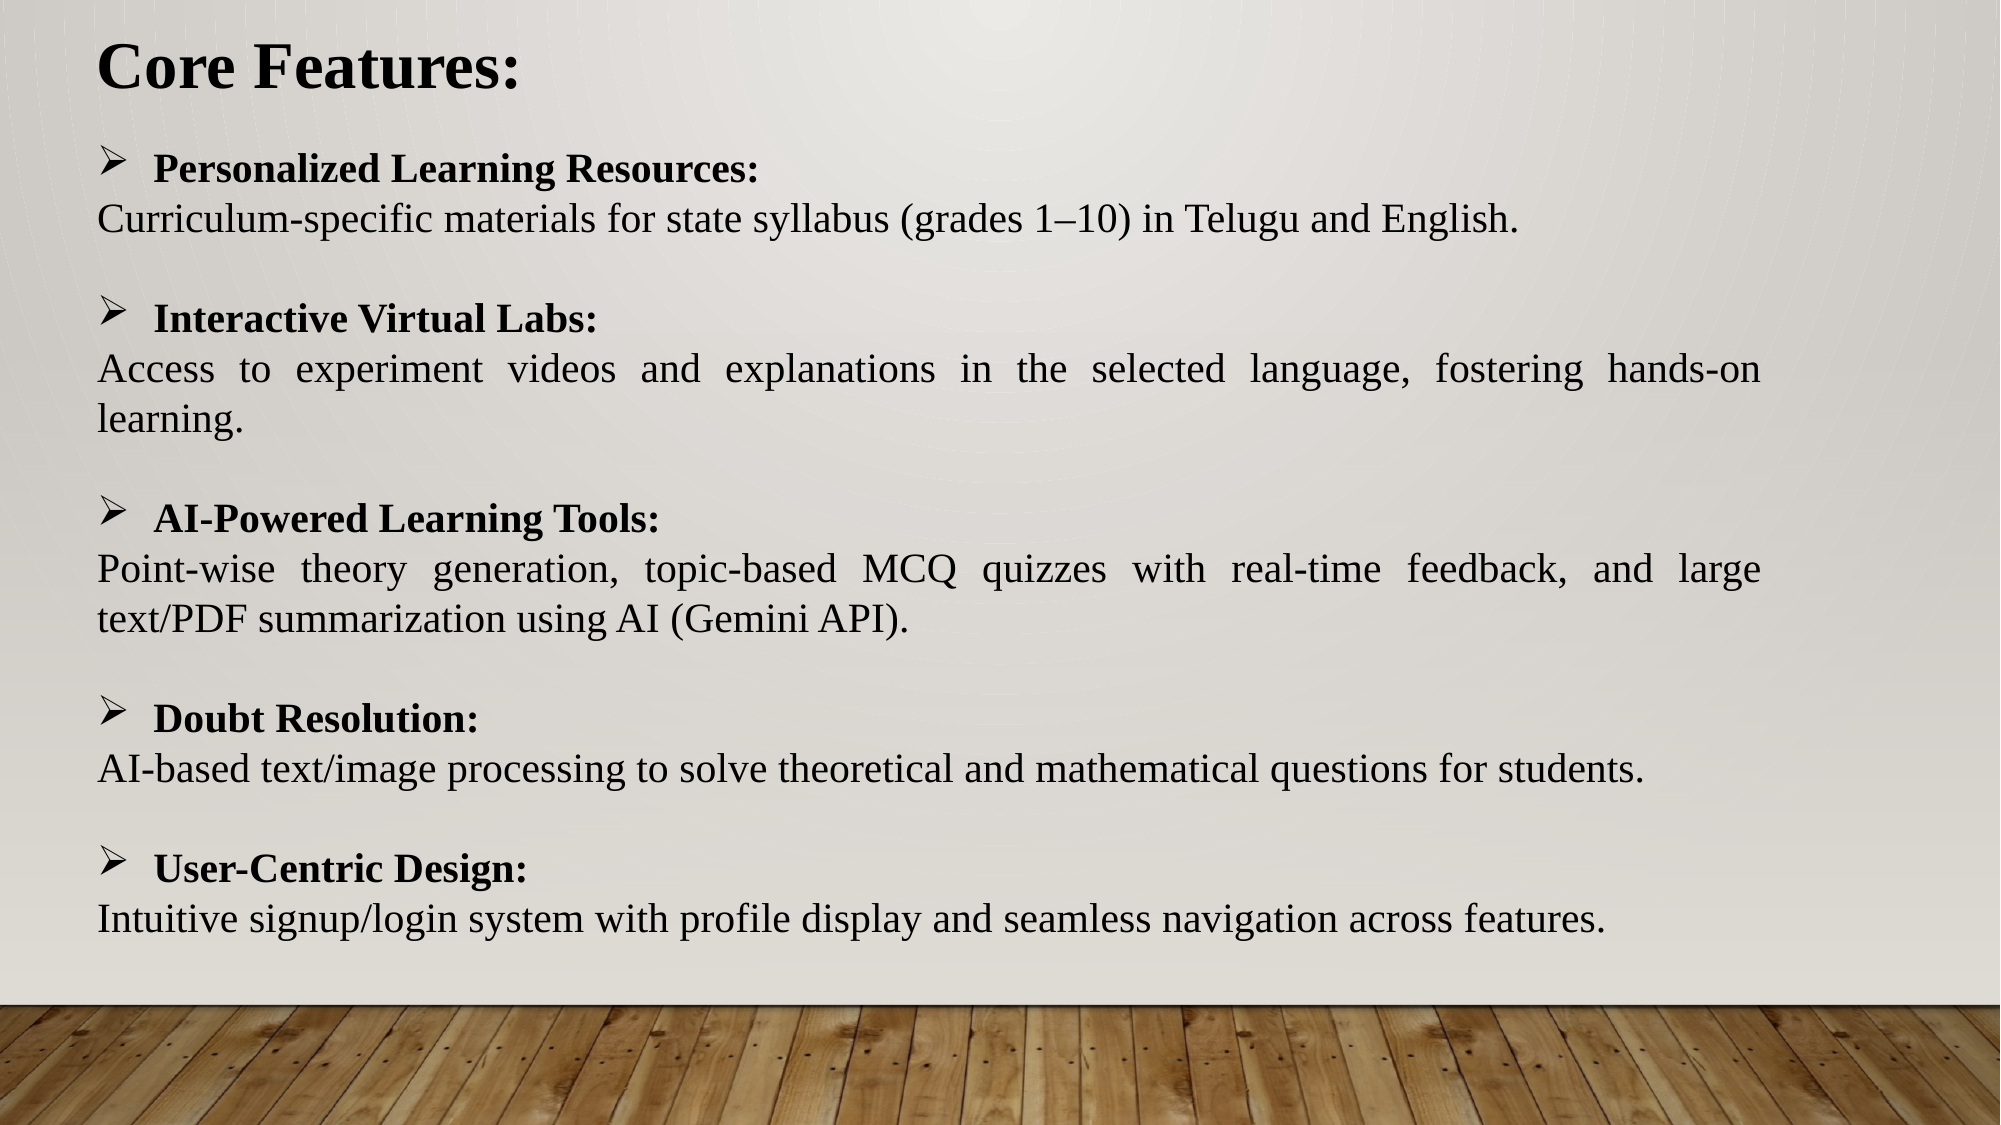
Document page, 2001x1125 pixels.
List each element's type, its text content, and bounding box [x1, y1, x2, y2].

text_box Personalized Learning Resources: Curriculum-specific materials for state syllabus (grades 1–10) in Telugu and English. Interactive Virtual Labs: Access to experiment videos and explanations in the selected language, fostering hands-on learning. AI-Powered Learning Tools: Point-wise theory generation, topic-based MCQ quizzes with real-time feedback, and large text/PDF summarization using AI (Gemini API). Doubt Resolution: AI-based text/image processing to solve theoretical and mathematical questions for students. User-Centric Design: Intuitive signup/login system with profile display and seamless navigation across features. [82, 132, 1778, 949]
picture [0, 1005, 2000, 1125]
text_box Core Features: [82, 14, 660, 110]
